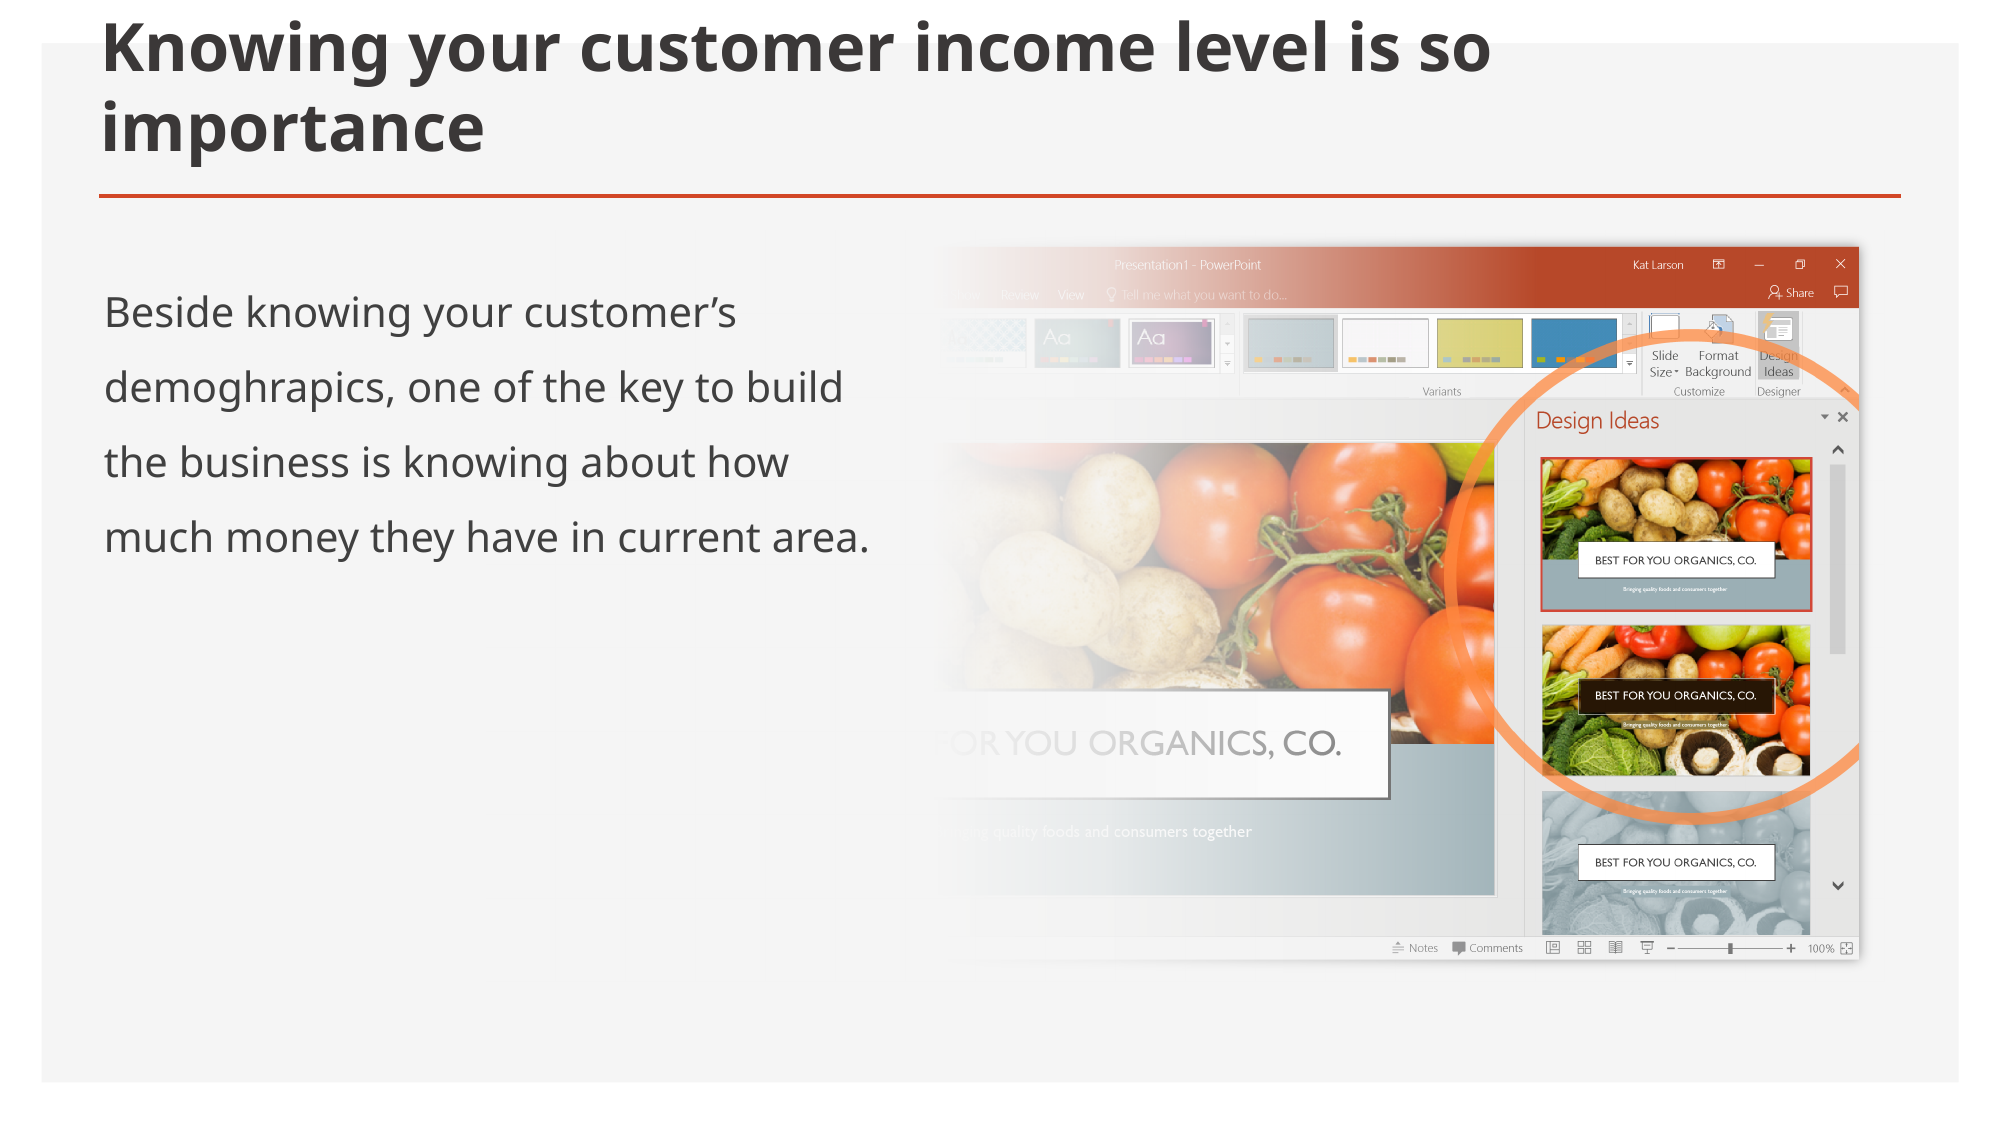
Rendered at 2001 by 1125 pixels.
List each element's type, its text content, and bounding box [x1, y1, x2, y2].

title Knowing your customer income level is so importance [85, 67, 1684, 173]
picture [486, 230, 1885, 982]
text_box Beside knowing your customer’s demoghrapics, one of the key to build the business is knowing about how much money they have in current area. [88, 253, 486, 889]
